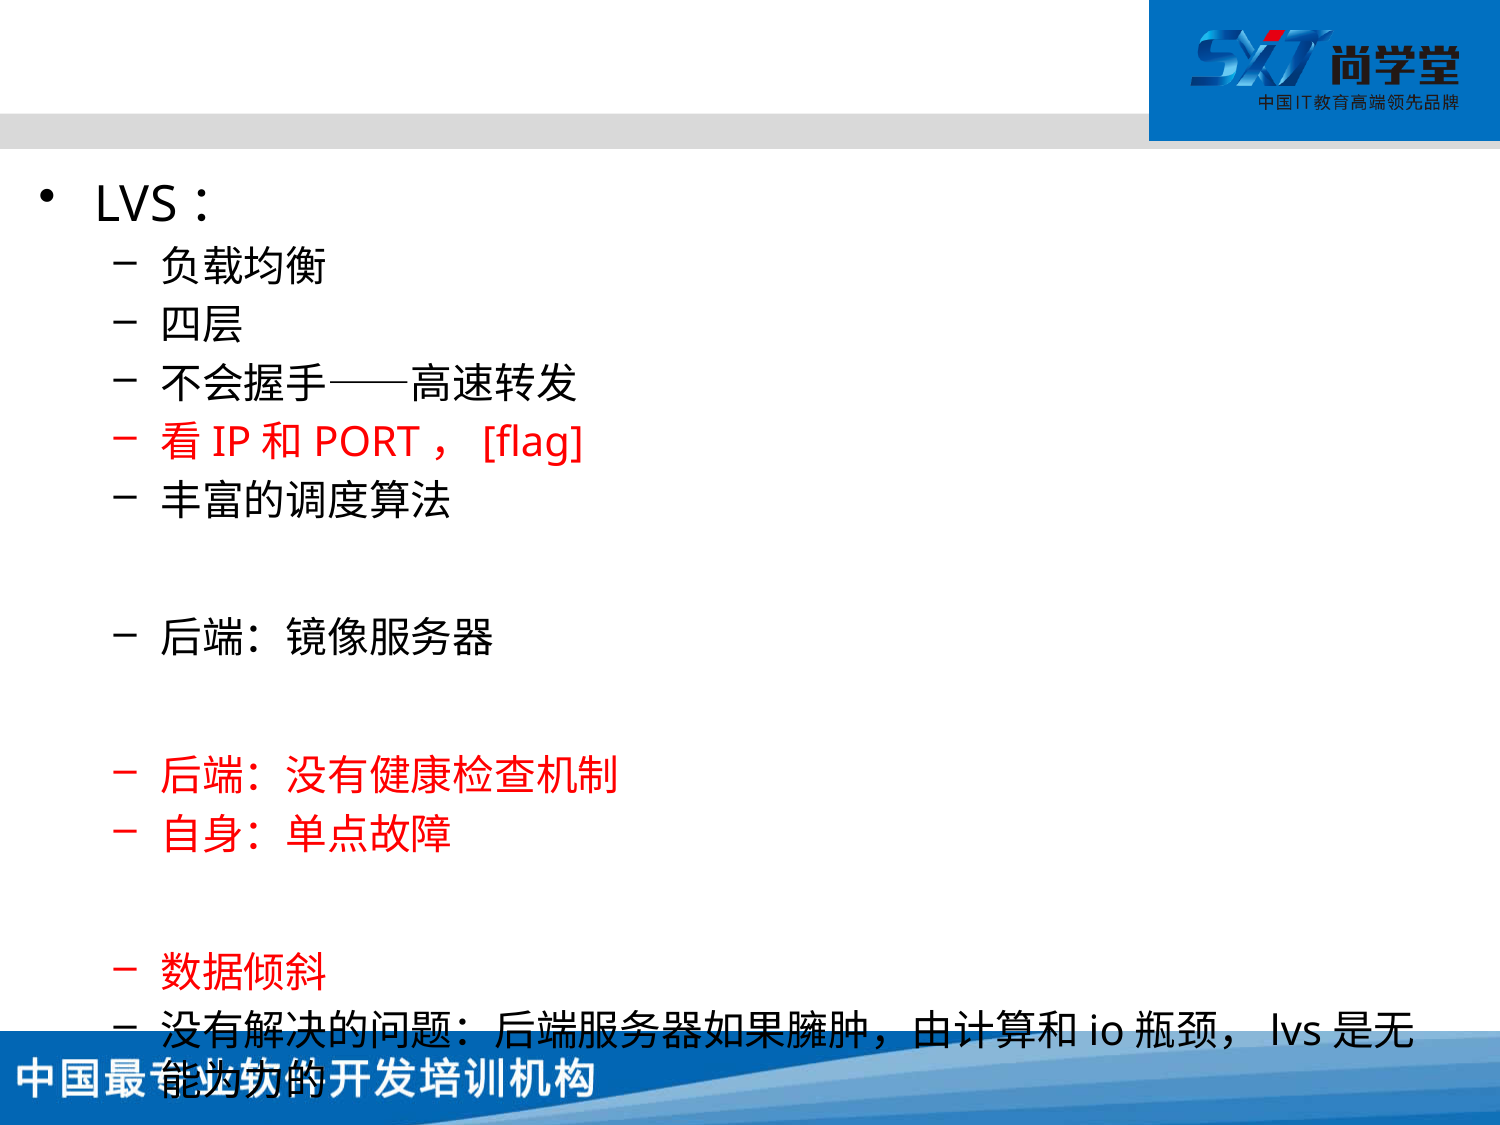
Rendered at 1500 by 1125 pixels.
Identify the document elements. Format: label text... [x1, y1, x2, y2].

picture [0, 1031, 1500, 1125]
list LVS： 负载均衡 四层 不会握手——高速转发 看IP和PORT，[flag] 丰富的调度算法 后端：镜像服务器 后端：没有健康检查机制 自身：单点故障 数据倾斜 没有解决的问题：后端服务器如果臃肿，由计算和io瓶颈，lvs是无能为力的 [23, 164, 1465, 997]
picture [1149, 0, 1500, 141]
